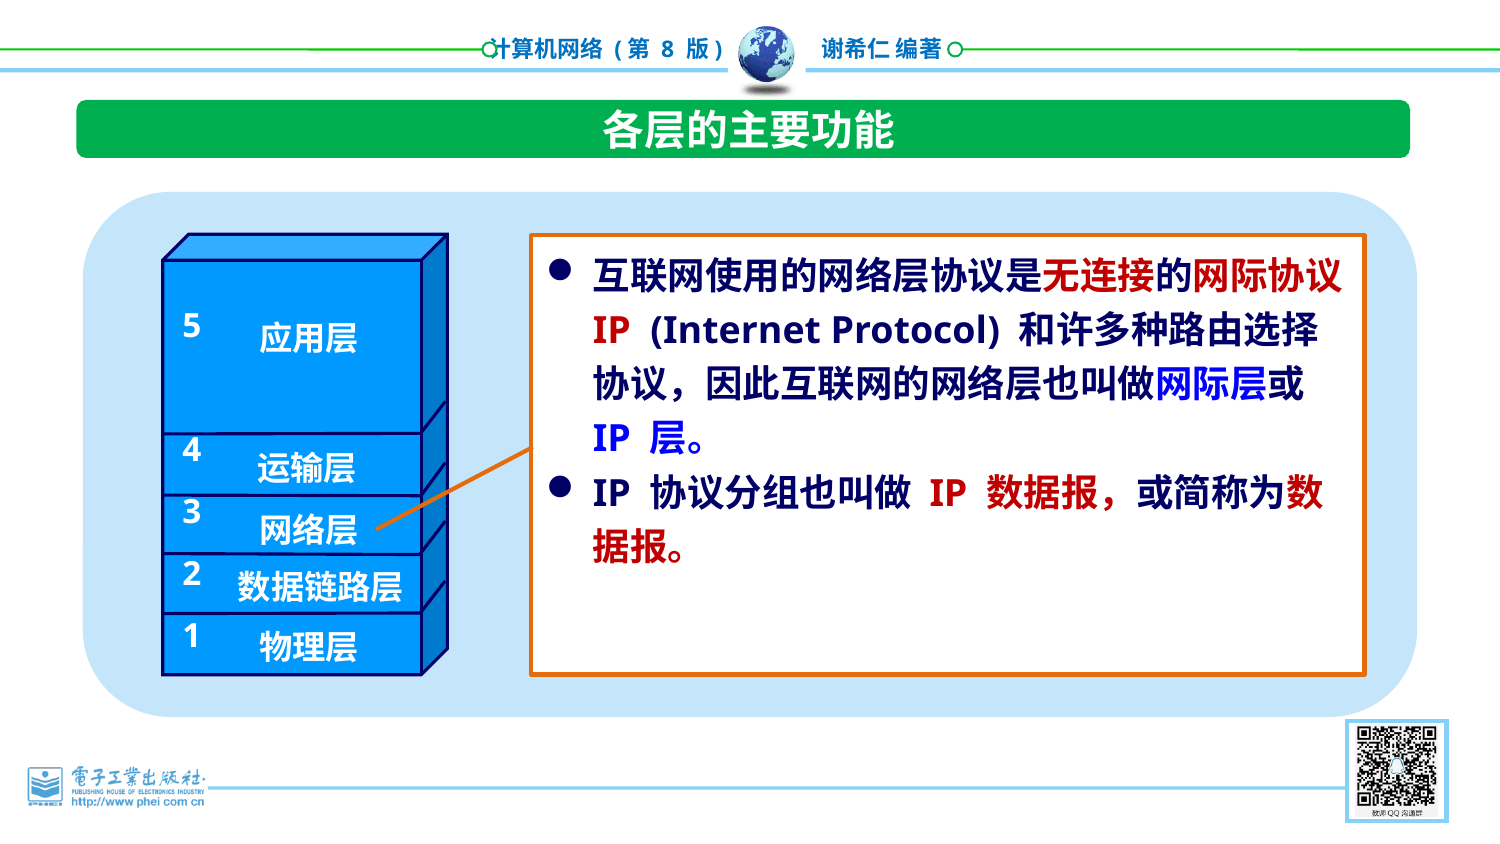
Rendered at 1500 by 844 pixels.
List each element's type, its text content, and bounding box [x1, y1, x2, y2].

list 各层的主要功能 [204, 99, 1293, 158]
picture [23, 764, 208, 809]
picture [736, 24, 796, 99]
text_box 互联网使用的网络层协议是无连接的网际协议 IP (Internet Protocol) 和许多种路由选择协议，因此互联网的网络层也叫做网际层或 IP 层。 IP 协议分组也叫做 IP 数据报，或简称为数据报。 [452, 233, 1367, 677]
text_box [80, 189, 1420, 720]
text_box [161, 233, 448, 704]
picture [1355, 724, 1438, 817]
